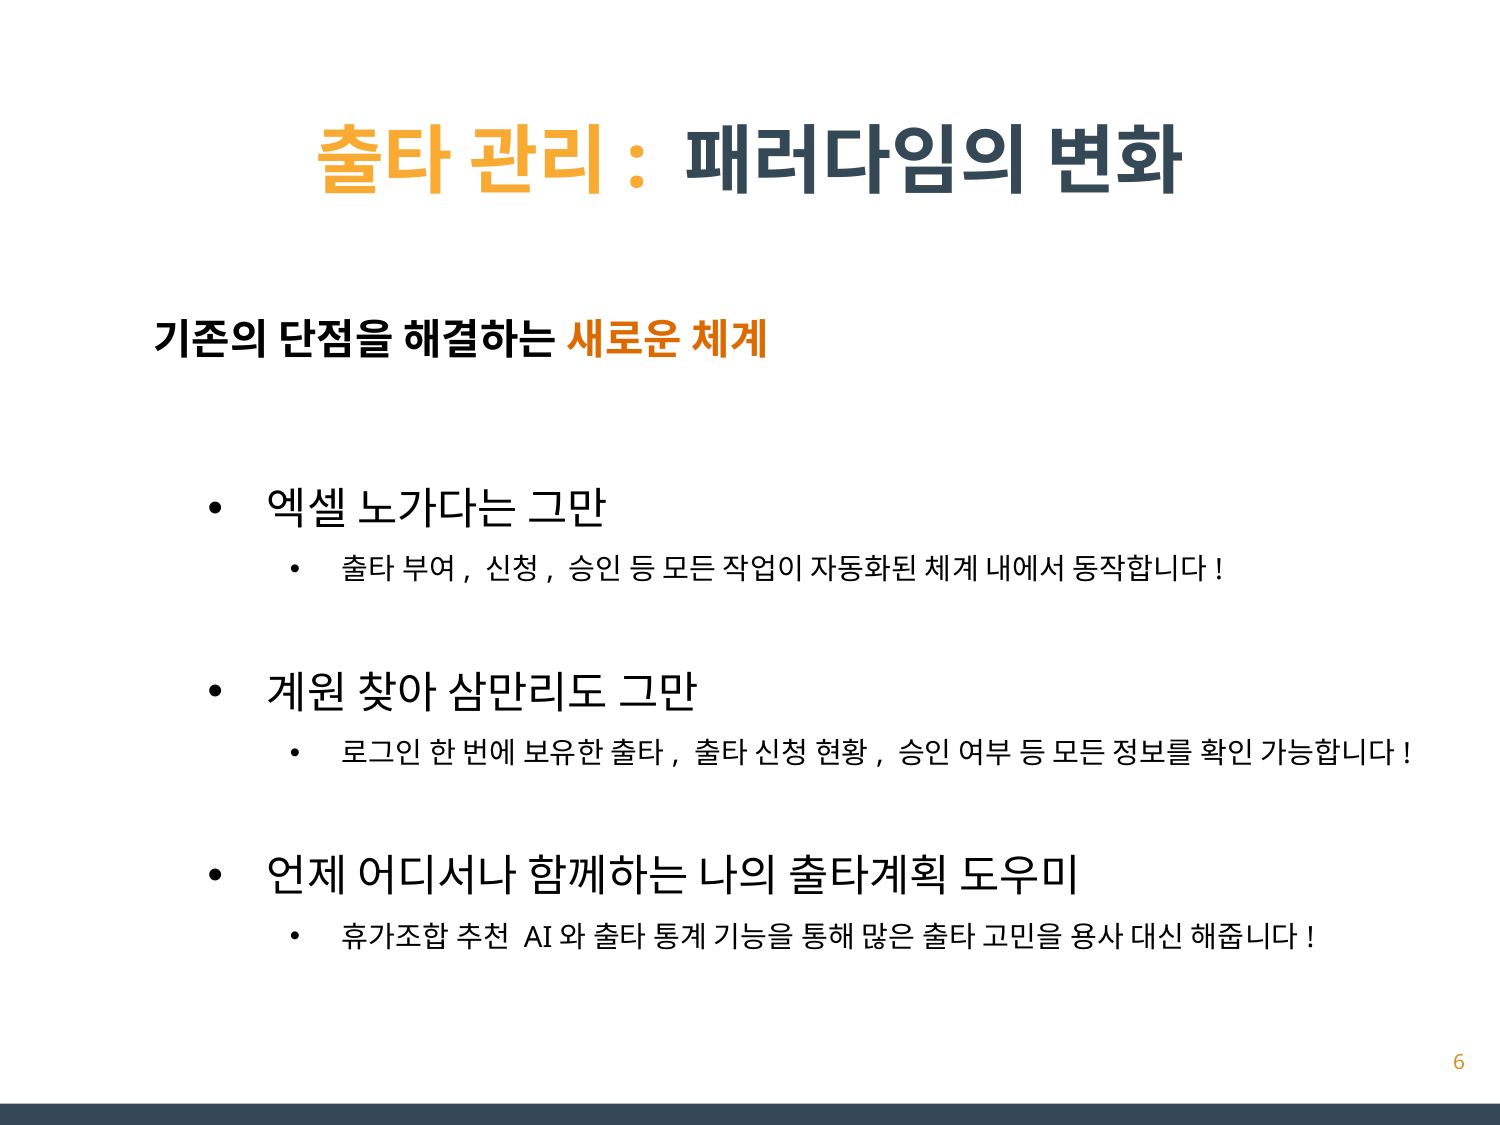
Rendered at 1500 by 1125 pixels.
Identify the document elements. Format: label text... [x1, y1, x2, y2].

title 출타 관리: 패러다임의 변화 [51, 97, 1449, 252]
text_box 엑셀 노가다는 그만 출타 부여, 신청, 승인 등 모든 작업이 자동화된 체계 내에서 동작합니다! 계원 찾아 삼만리도 그만 로그인 한 번에 보유한 출타, 출타 신청 현황, 승인 여부 등 모든 정보를 확인 가능합니다! 언제 어디서나 함께하는 나의 출타계획 도우미 휴가조합 추천 AI와 출타 통계 기능을 통해 많은 출타 고민을 용사 대신 해줍니다! [176, 439, 1500, 964]
slide_number 6 [1389, 1019, 1480, 1106]
text_box 기존의 단점을 해결하는 새로운 체계 [138, 298, 1298, 394]
